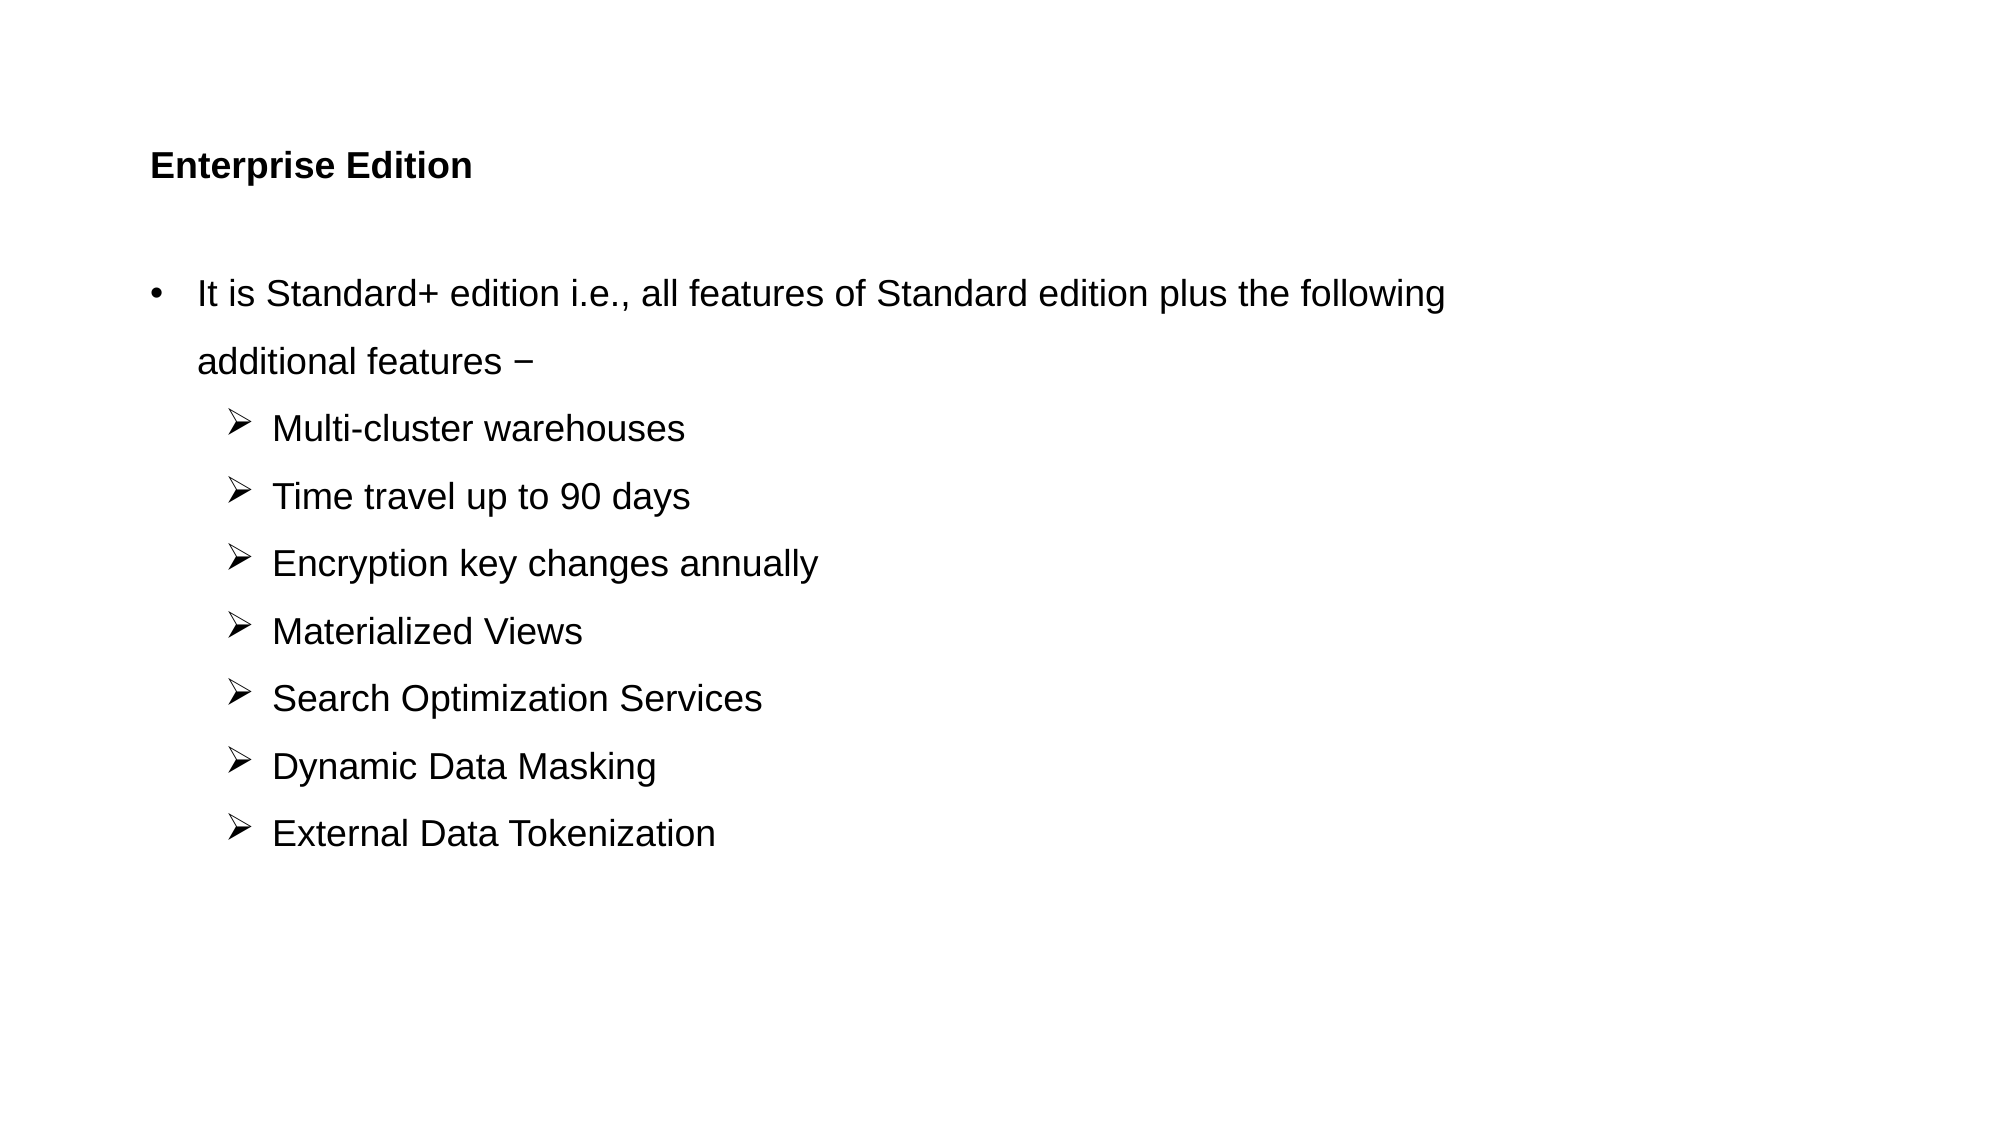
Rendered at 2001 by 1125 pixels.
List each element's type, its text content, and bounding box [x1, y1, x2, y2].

text_box Enterprise Edition [135, 134, 1136, 194]
text_box It is Standard+ edition i.e., all features of Standard edition plus the following additional features − Multi-cluster warehouses Time travel up to 90 days Encryption key changes annually Materialized Views Search Optimization Services Dynamic Data Masking External Data Tokenization [135, 239, 1552, 862]
